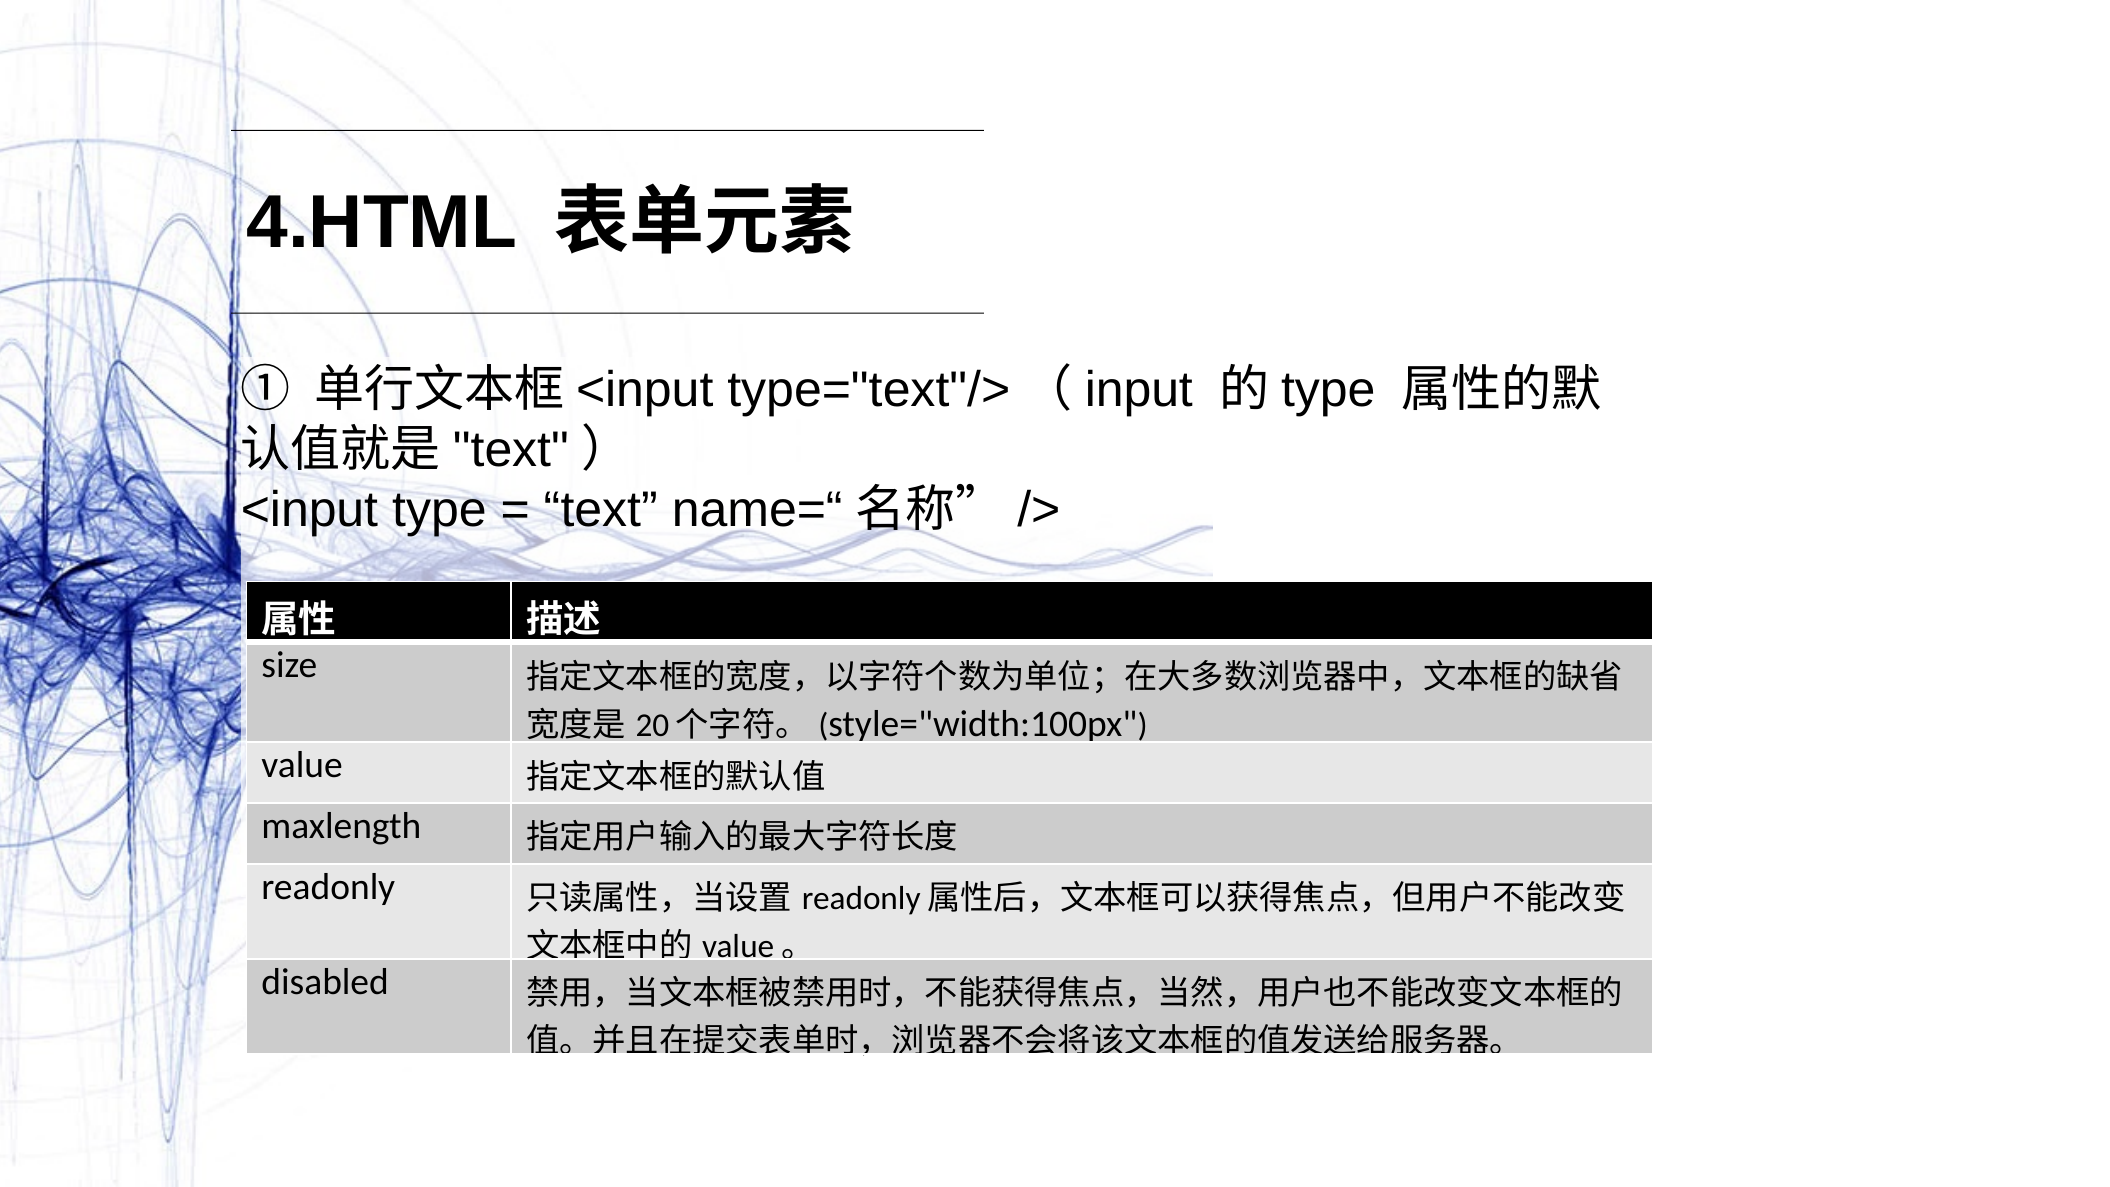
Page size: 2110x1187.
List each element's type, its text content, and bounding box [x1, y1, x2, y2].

text_box ① 单行文本框<input type="text"/>（input 的type 属性的默认值就是"text"） <input type = “text” name=“名称”/> [240, 356, 1621, 897]
table_cell 指定文本框的宽度，以字符个数为单位；在大多数浏览器中，文本框的缺省宽度是20个字符。(style="width:100px") [512, 645, 1652, 741]
text_box 4.HTML 表单元素 [246, 172, 984, 263]
table_cell value [247, 743, 510, 802]
table_header 描述 [512, 582, 1652, 639]
table_cell 禁用，当文本框被禁用时，不能获得焦点，当然，用户也不能改变文本框的值。并且在提交表单时，浏览器不会将该文本框的值发送给服务器。 [512, 960, 1652, 1053]
table_header 属性 [247, 582, 510, 639]
table_cell maxlength [247, 804, 510, 863]
table_cell 只读属性，当设置readonly属性后，文本框可以获得焦点，但用户不能改变文本框中的value。 [512, 865, 1652, 958]
table_cell size [247, 645, 510, 741]
table_cell disabled [247, 960, 510, 1053]
table_cell readonly [247, 865, 510, 958]
table_cell 指定用户输入的最大字符长度 [512, 804, 1652, 863]
table_cell 指定文本框的默认值 [512, 743, 1652, 802]
text_box [0, 0, 1213, 1187]
